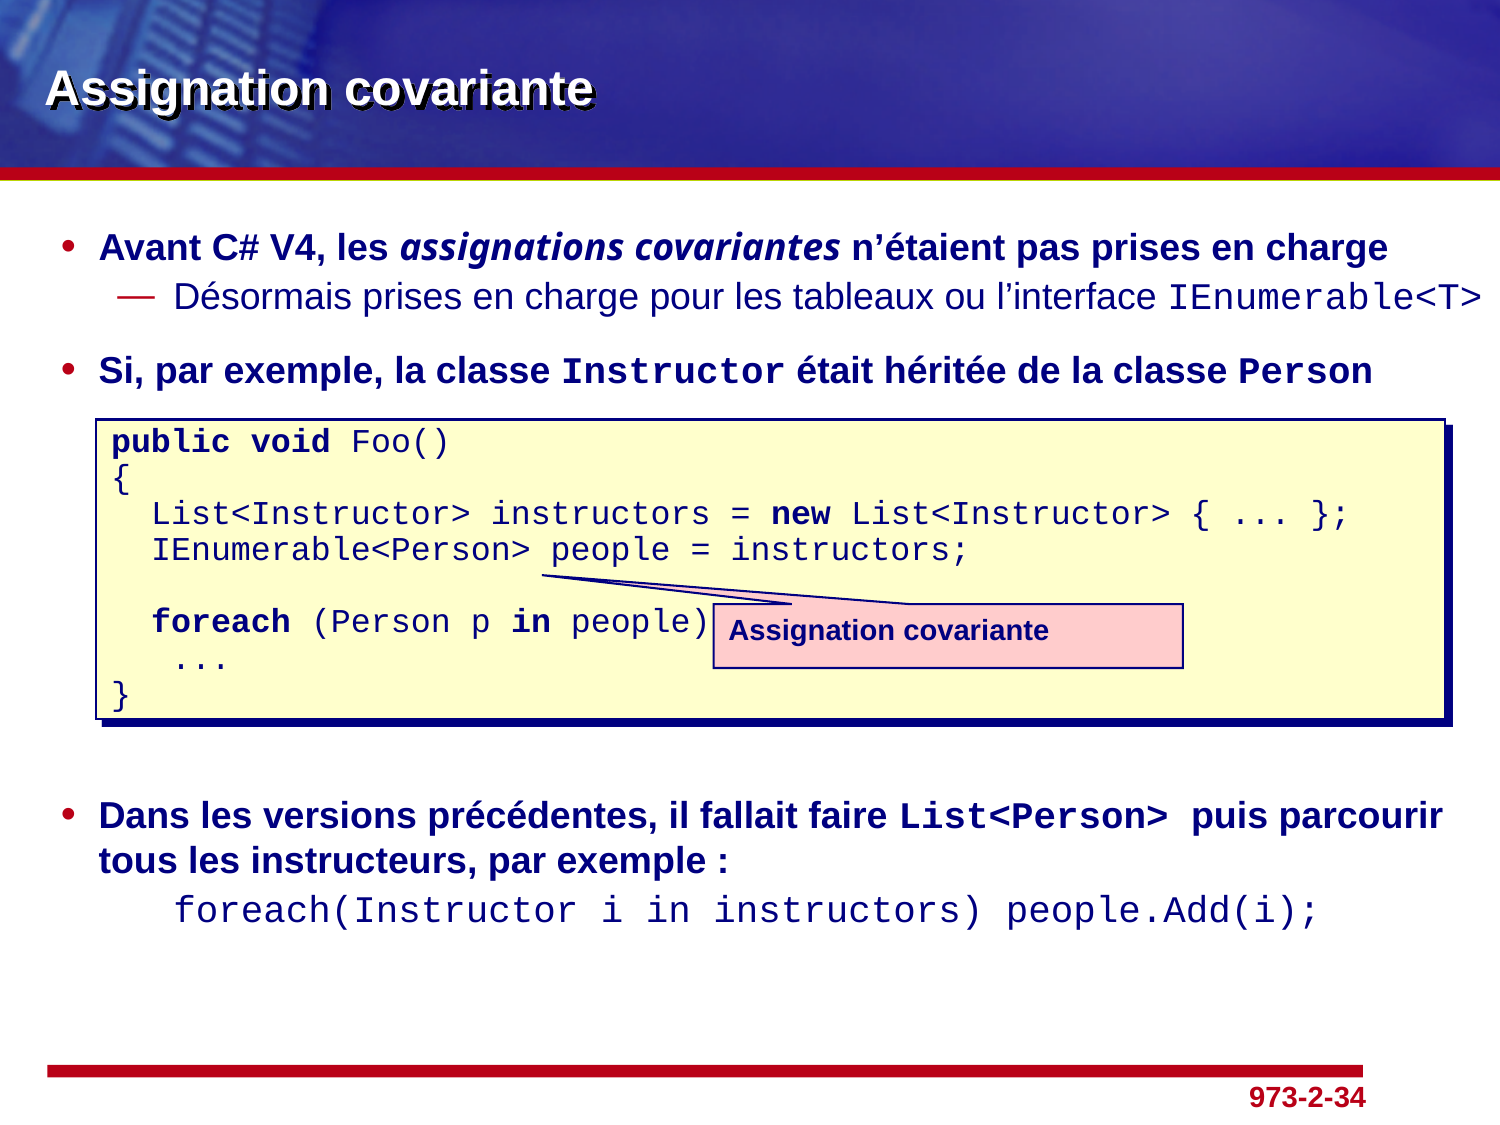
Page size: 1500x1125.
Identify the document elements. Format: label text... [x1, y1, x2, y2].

list Avant C# V4, les assignations covariantes n’étaient pas prises en charge Désormais prises en charge pour les tableaux ou l’interface IEnumerable<T> Si, par exemple, la classe Instructor était héritée de la classe Person Dans les versions précédentes, il fallait faire List<Person> puis parcourir tous les instructeurs, par exemple : foreach(Instructor i in instructors) people.Add(i); [45, 215, 1500, 946]
picture [0, 0, 1500, 167]
text_box public void Foo() { List<Instructor> instructors = new List<Instructor> { ... }; IEnumerable<Person> people = instructors; foreach (Person p in people) ... } [95, 419, 1446, 720]
text_box Assignation covariante [541, 575, 1183, 669]
title Assignation covariante [29, 26, 1308, 146]
